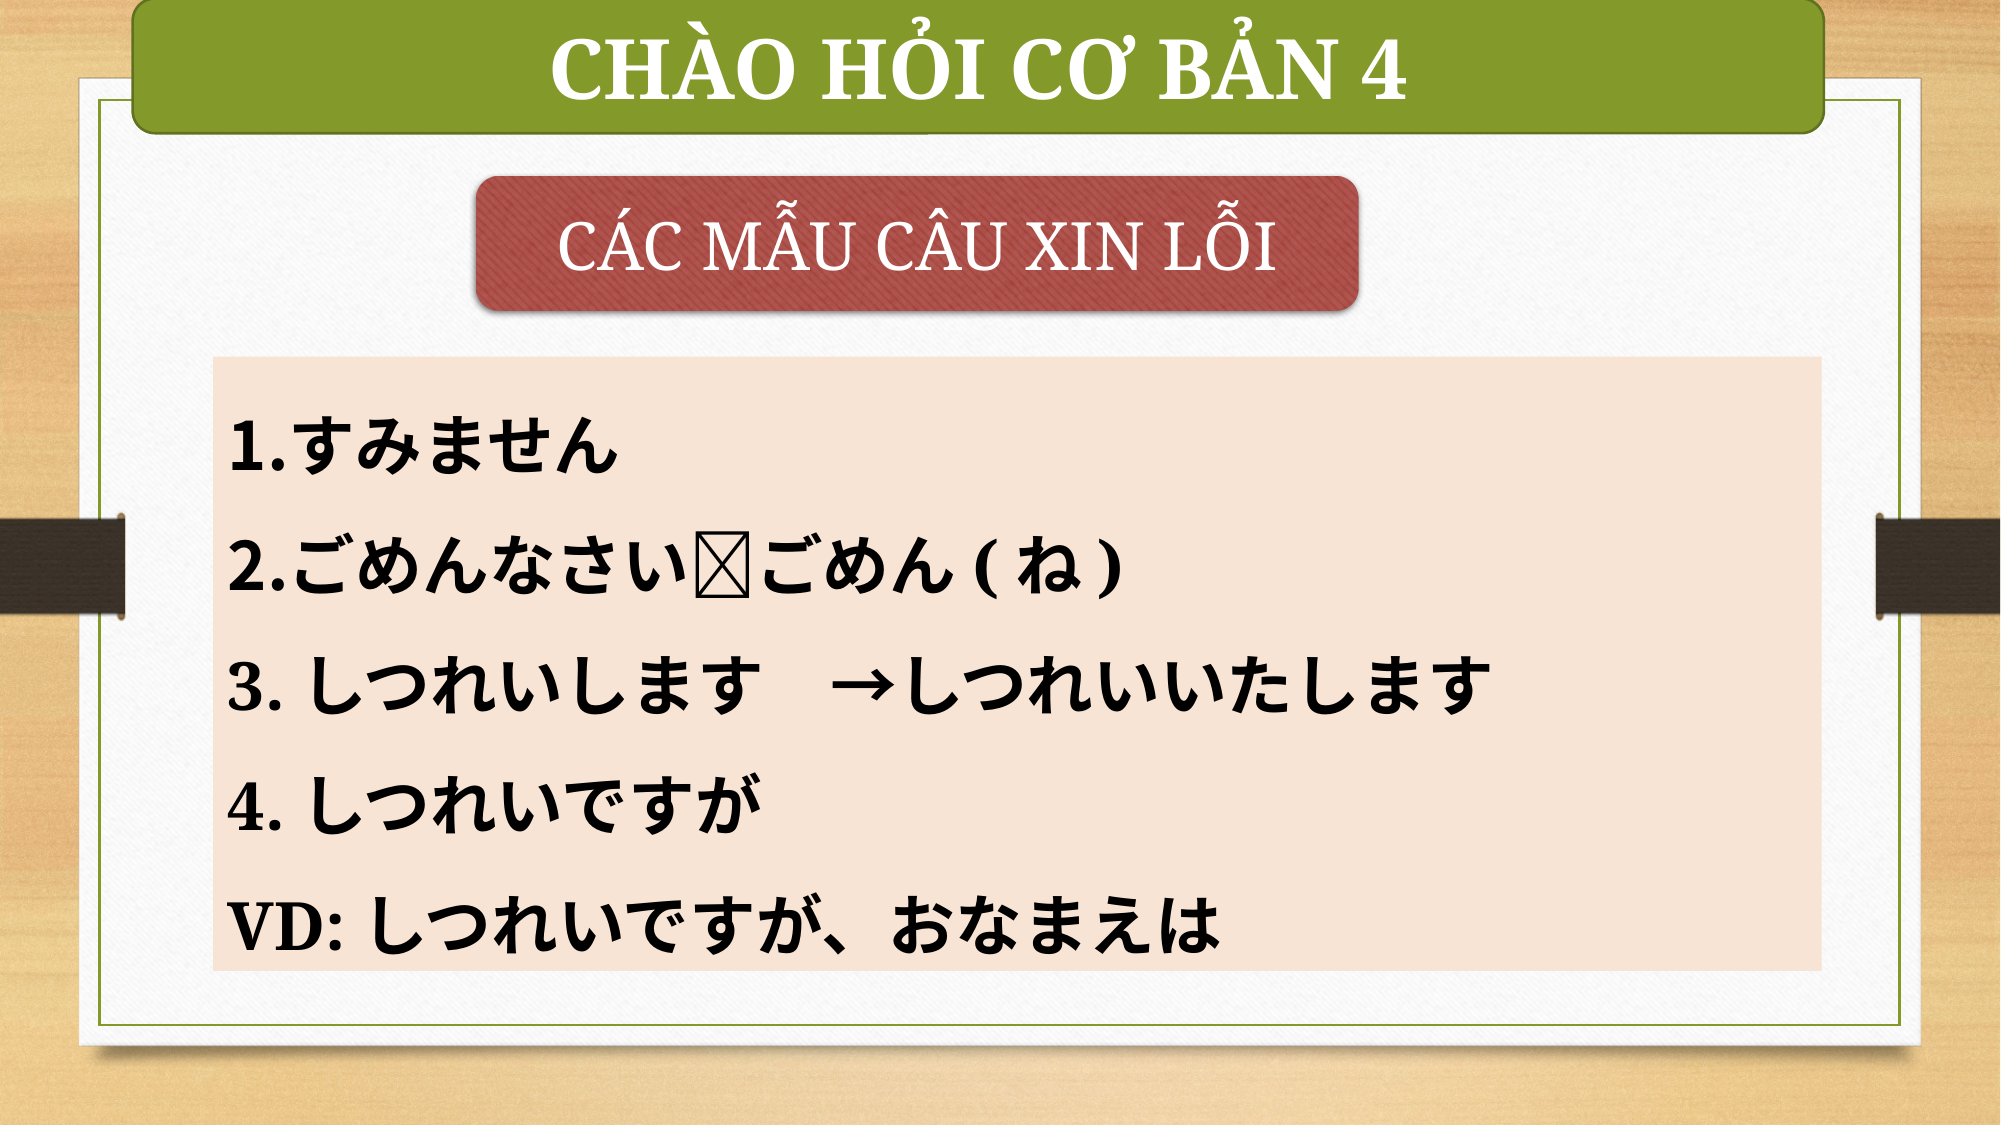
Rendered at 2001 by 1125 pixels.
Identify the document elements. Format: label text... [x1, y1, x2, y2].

picture [0, 0, 2001, 1125]
text_box CÁC MẪU CÂU XIN LỖI [476, 176, 1359, 311]
text_box すみません ごめんなさいごめん(ね) 3.しつれいします →しつれいいたします 4.しつれいですが VD:しつれいですが、おなまえは [213, 356, 1822, 971]
text_box CHÀO HỎI CƠ BẢN 4 [131, 0, 1826, 135]
